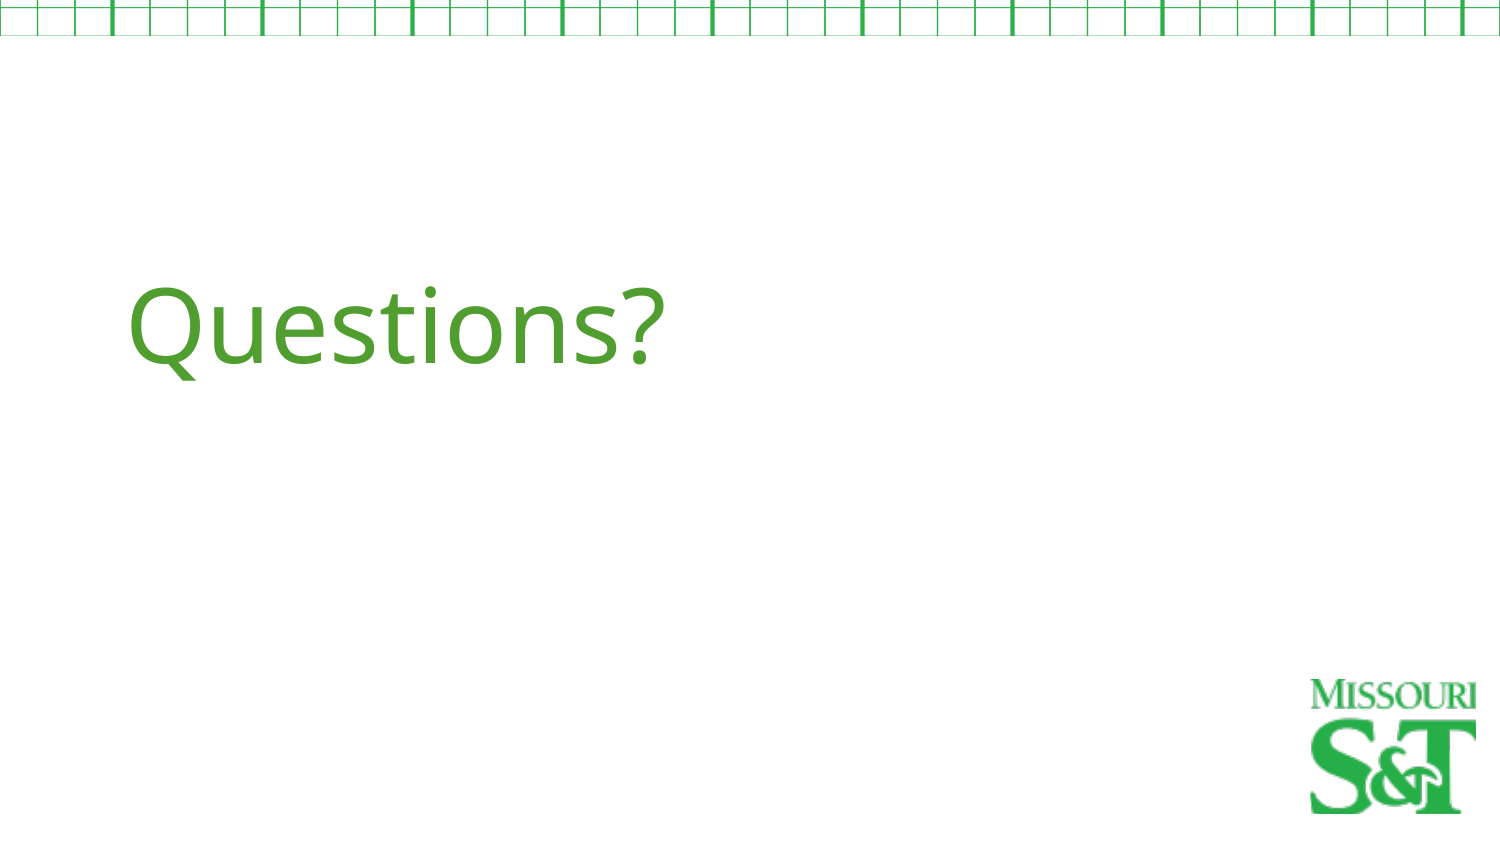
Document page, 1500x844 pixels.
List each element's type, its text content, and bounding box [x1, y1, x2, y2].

list Questions? [110, 251, 1254, 732]
picture [0, 0, 1500, 36]
